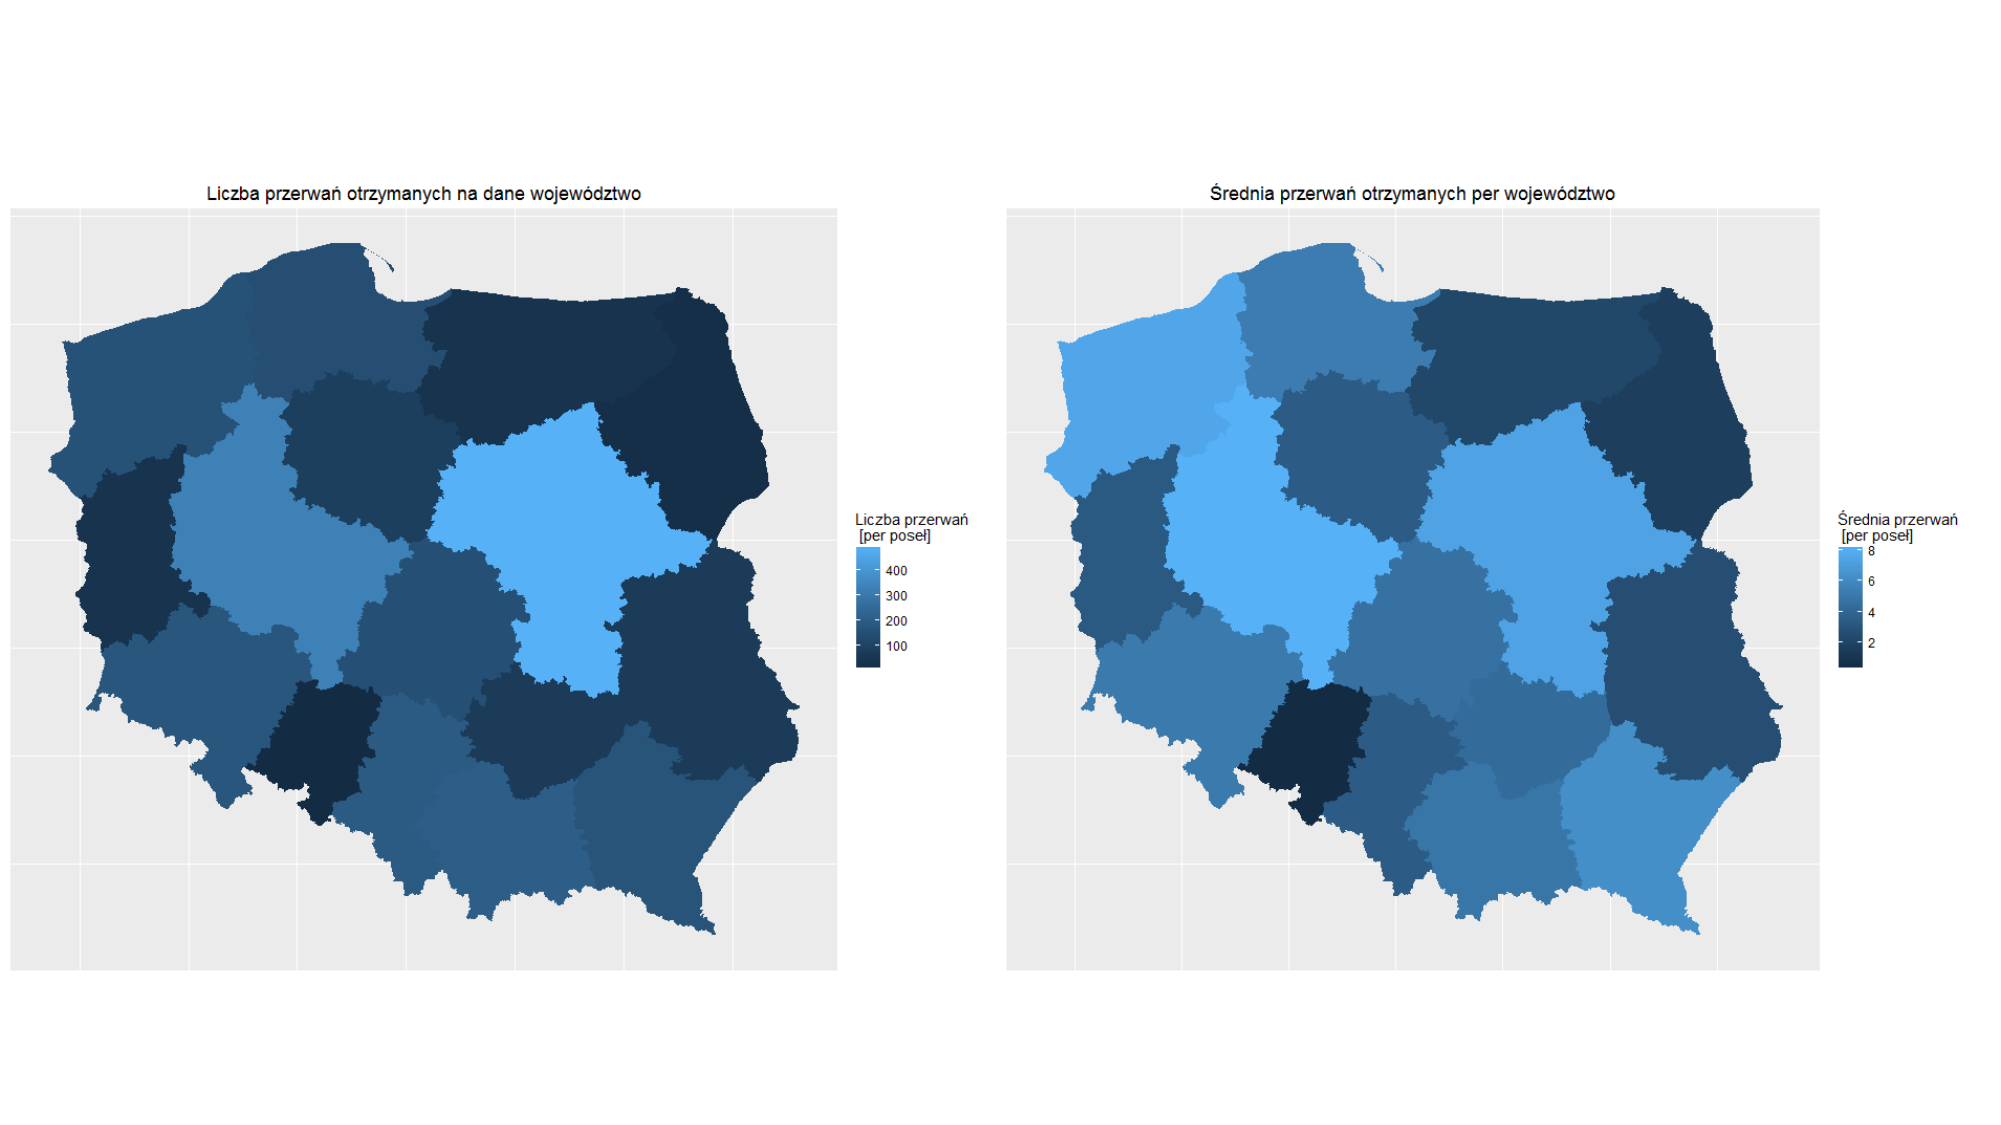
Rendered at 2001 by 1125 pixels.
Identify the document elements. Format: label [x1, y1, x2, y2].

list [0, 177, 995, 982]
picture [995, 177, 2000, 982]
